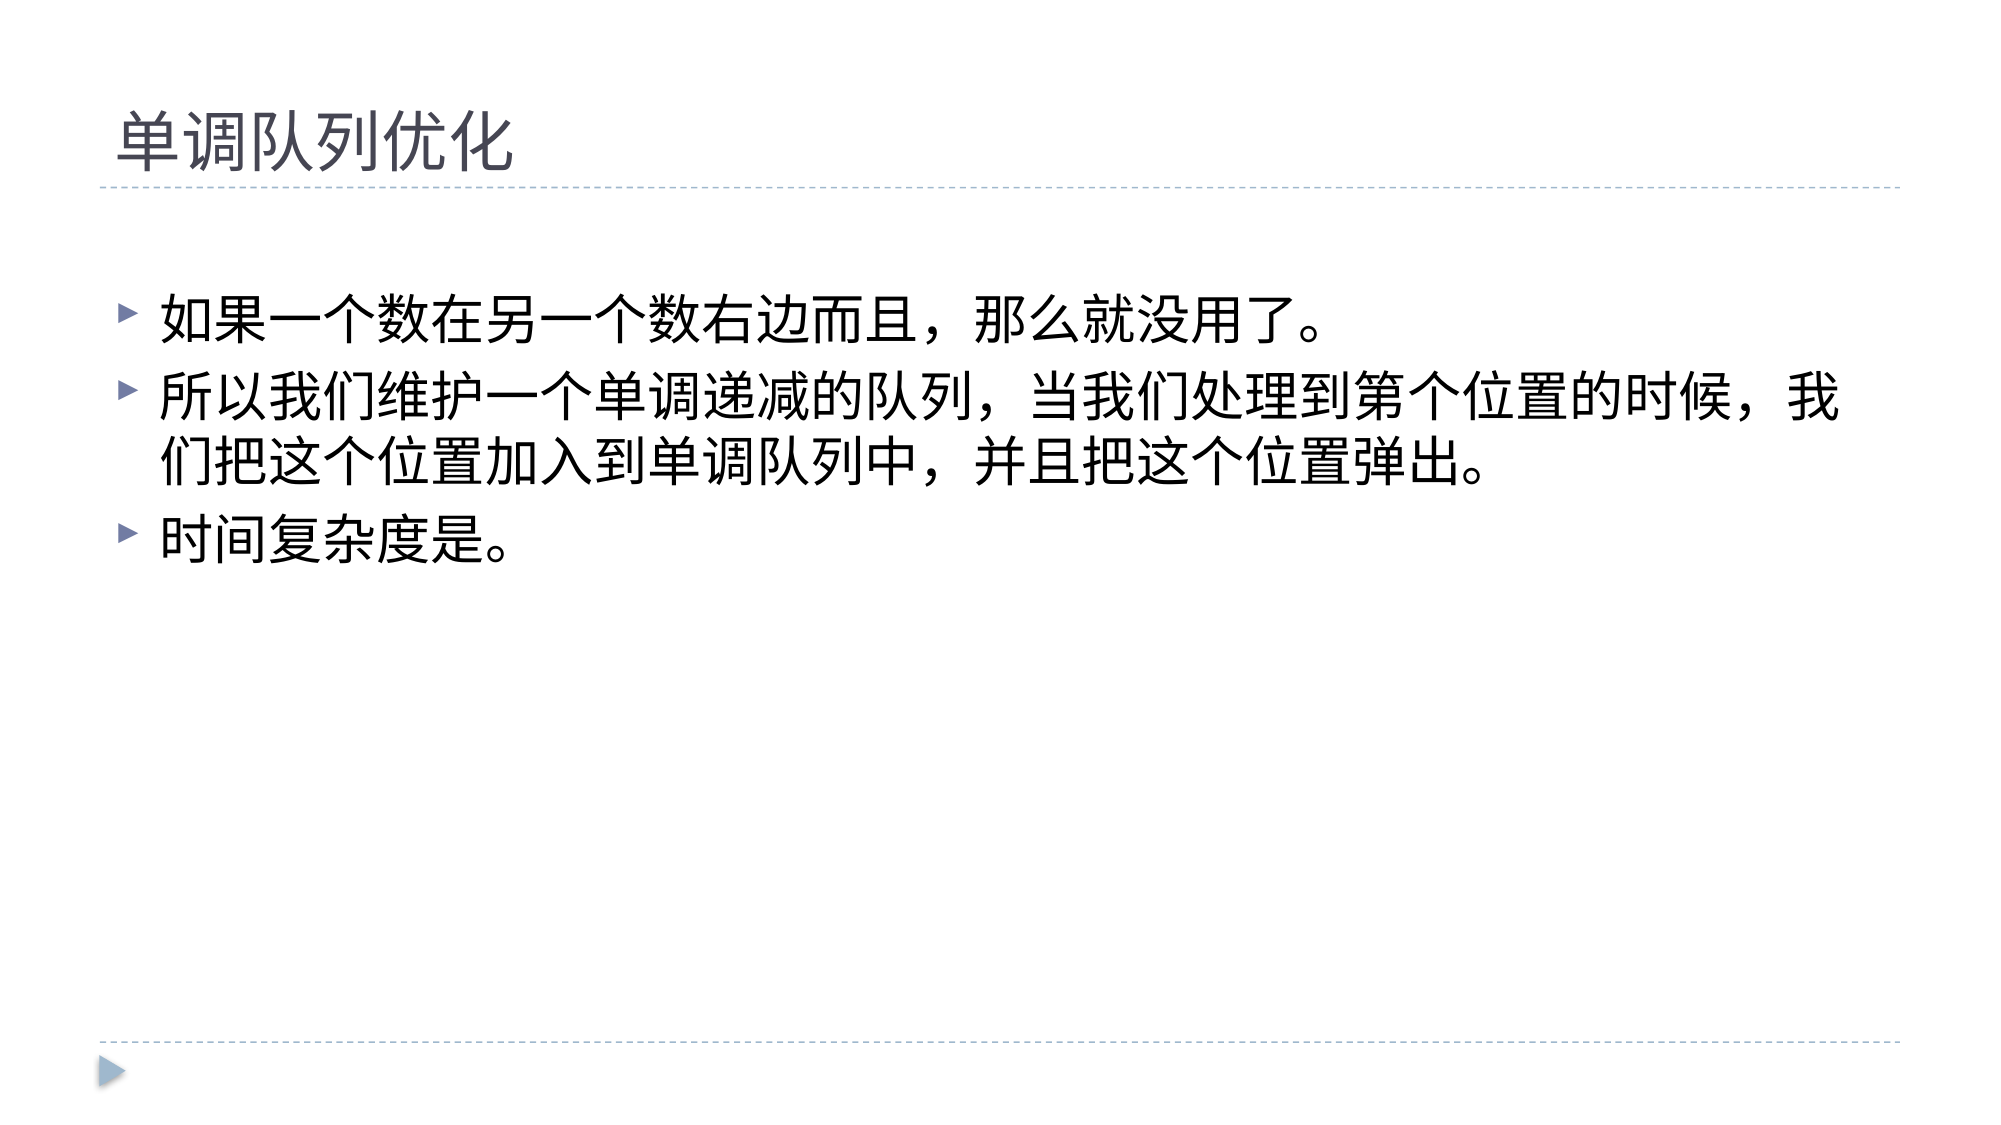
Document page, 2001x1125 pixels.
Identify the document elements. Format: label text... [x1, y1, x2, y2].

title 单调队列优化 [99, 24, 1900, 188]
